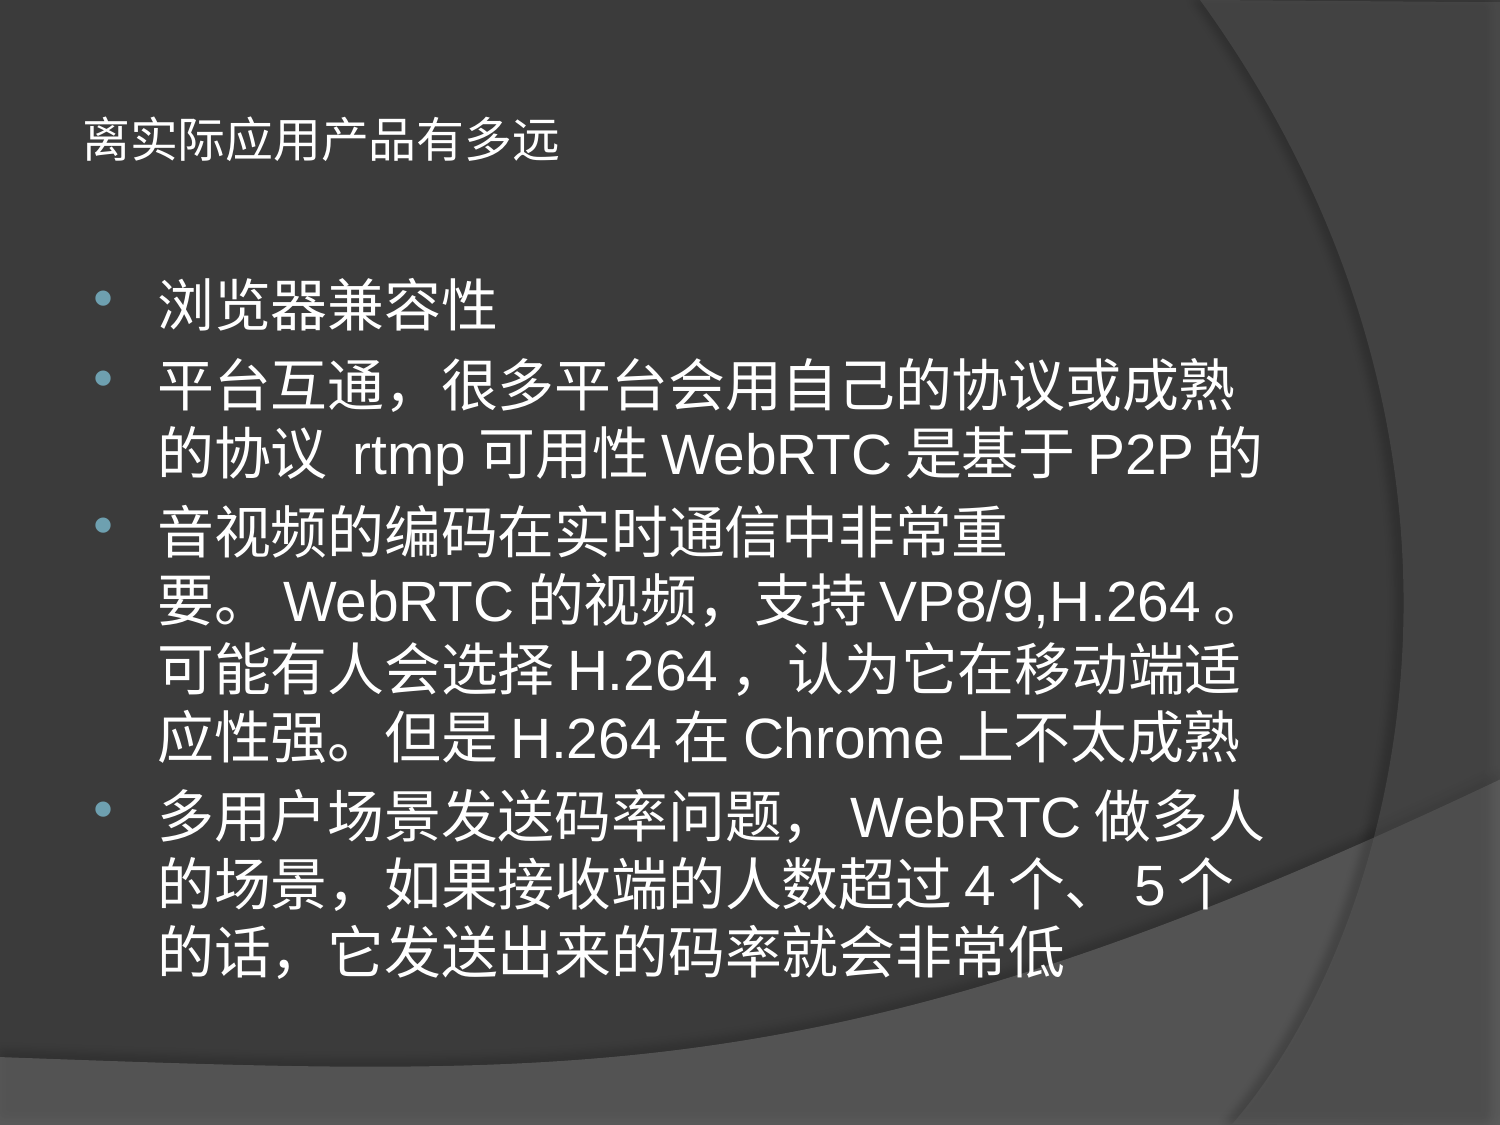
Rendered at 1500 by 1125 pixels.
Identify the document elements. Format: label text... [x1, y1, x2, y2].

title 离实际应用产品有多远 [75, 45, 1300, 233]
list 浏览器兼容性 平台互通，很多平台会用自己的协议或成熟的协议 rtmp可用性WebRTC是基于P2P的 音视频的编码在实时通信中非常重要。WebRTC的视频，支持VP8/9,H.264。可能有人会选择H.264，认为它在移动端适应性强。但是H.264在Chrome上不太成熟 多用户场景发送码率问题，WebRTC做多人的场景，如果接收端的人数超过4个、5个的话，它发送出来的码率就会非常低 [75, 262, 1300, 1005]
